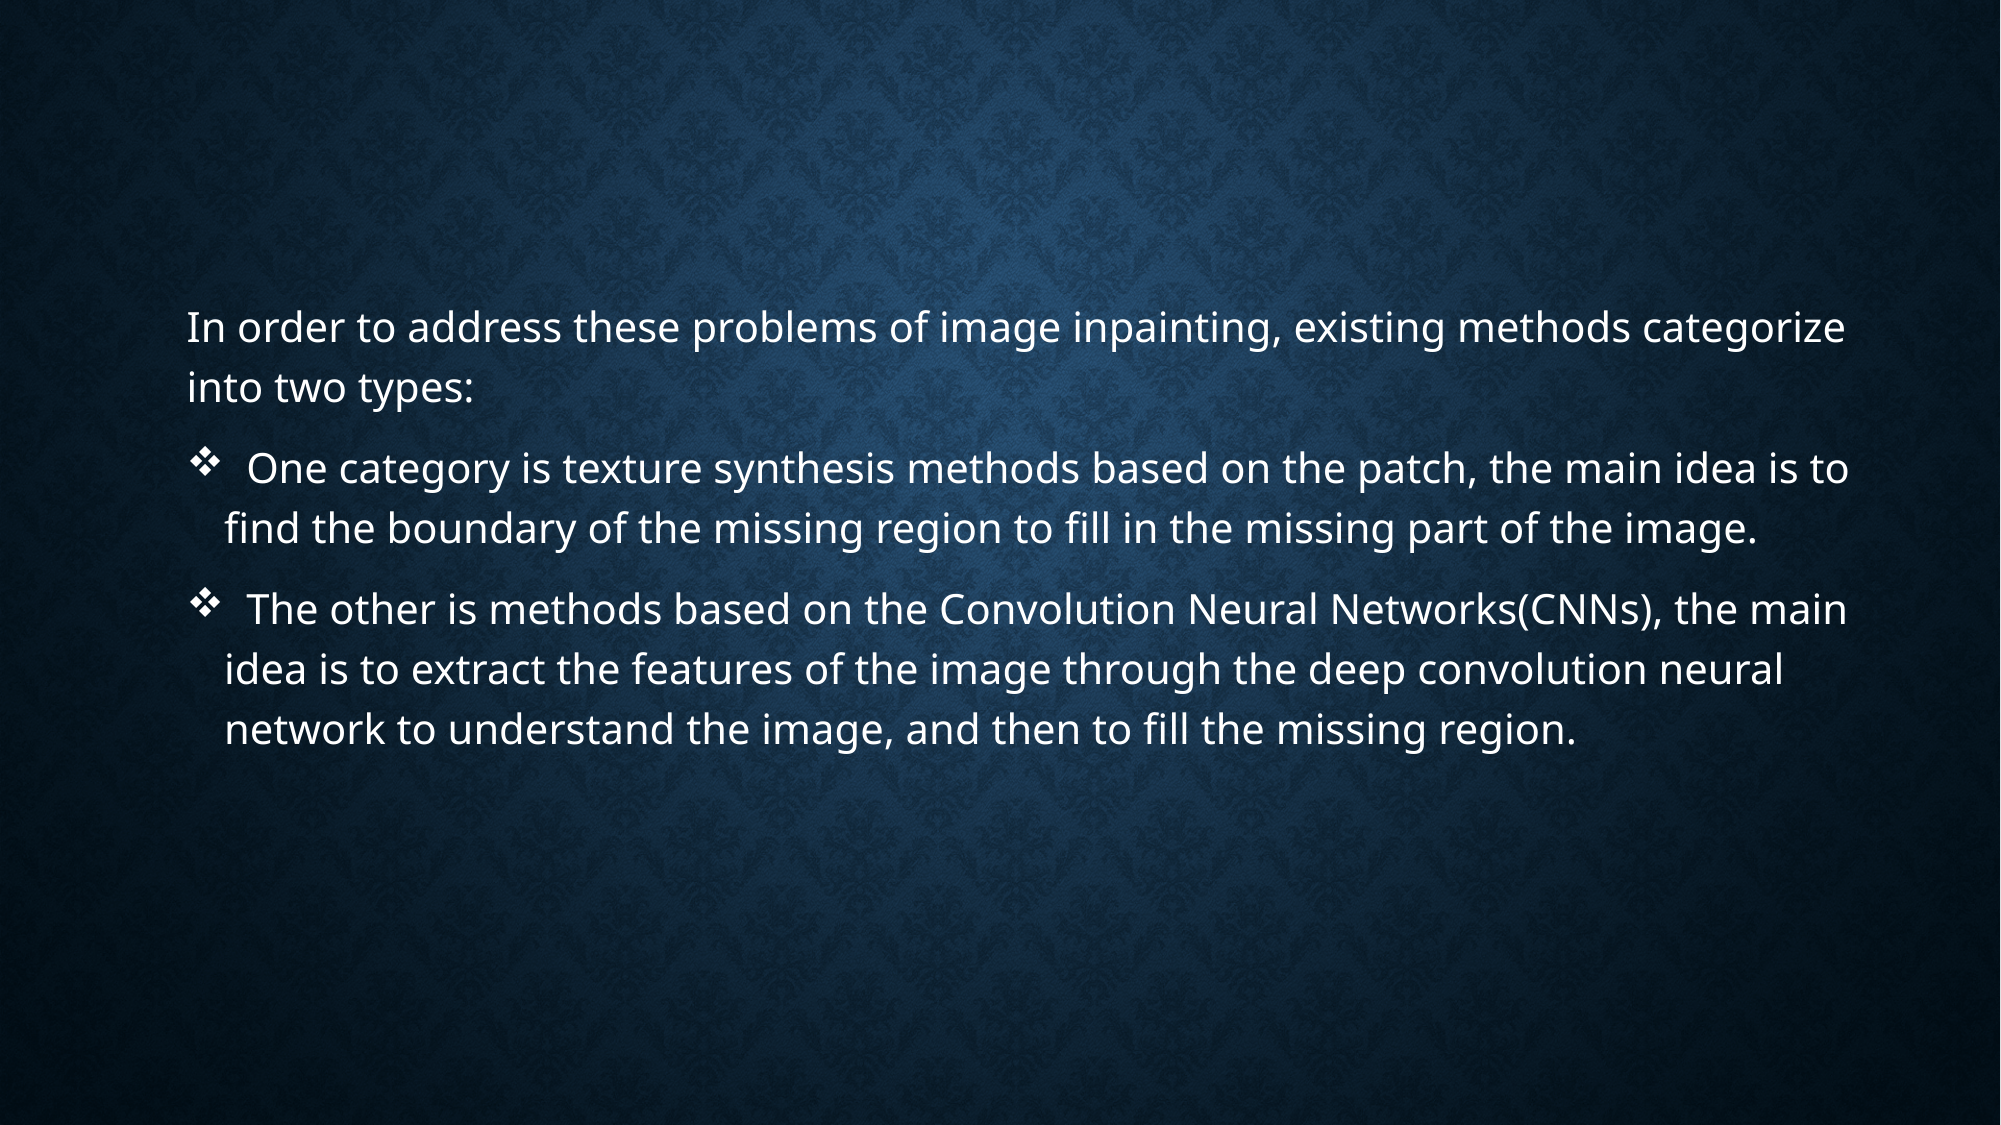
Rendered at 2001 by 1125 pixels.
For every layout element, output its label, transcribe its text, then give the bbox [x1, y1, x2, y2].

list In order to address these problems of image inpainting, existing methods categorize into two types: One category is texture synthesis methods based on the patch, the main idea is to find the boundary of the missing region to fill in the missing part of the image. The other is methods based on the Convolution Neural Networks(CNNs), the main idea is to extract the features of the image through the deep convolution neural network to understand the image, and then to fill the missing region. [171, 283, 1870, 890]
